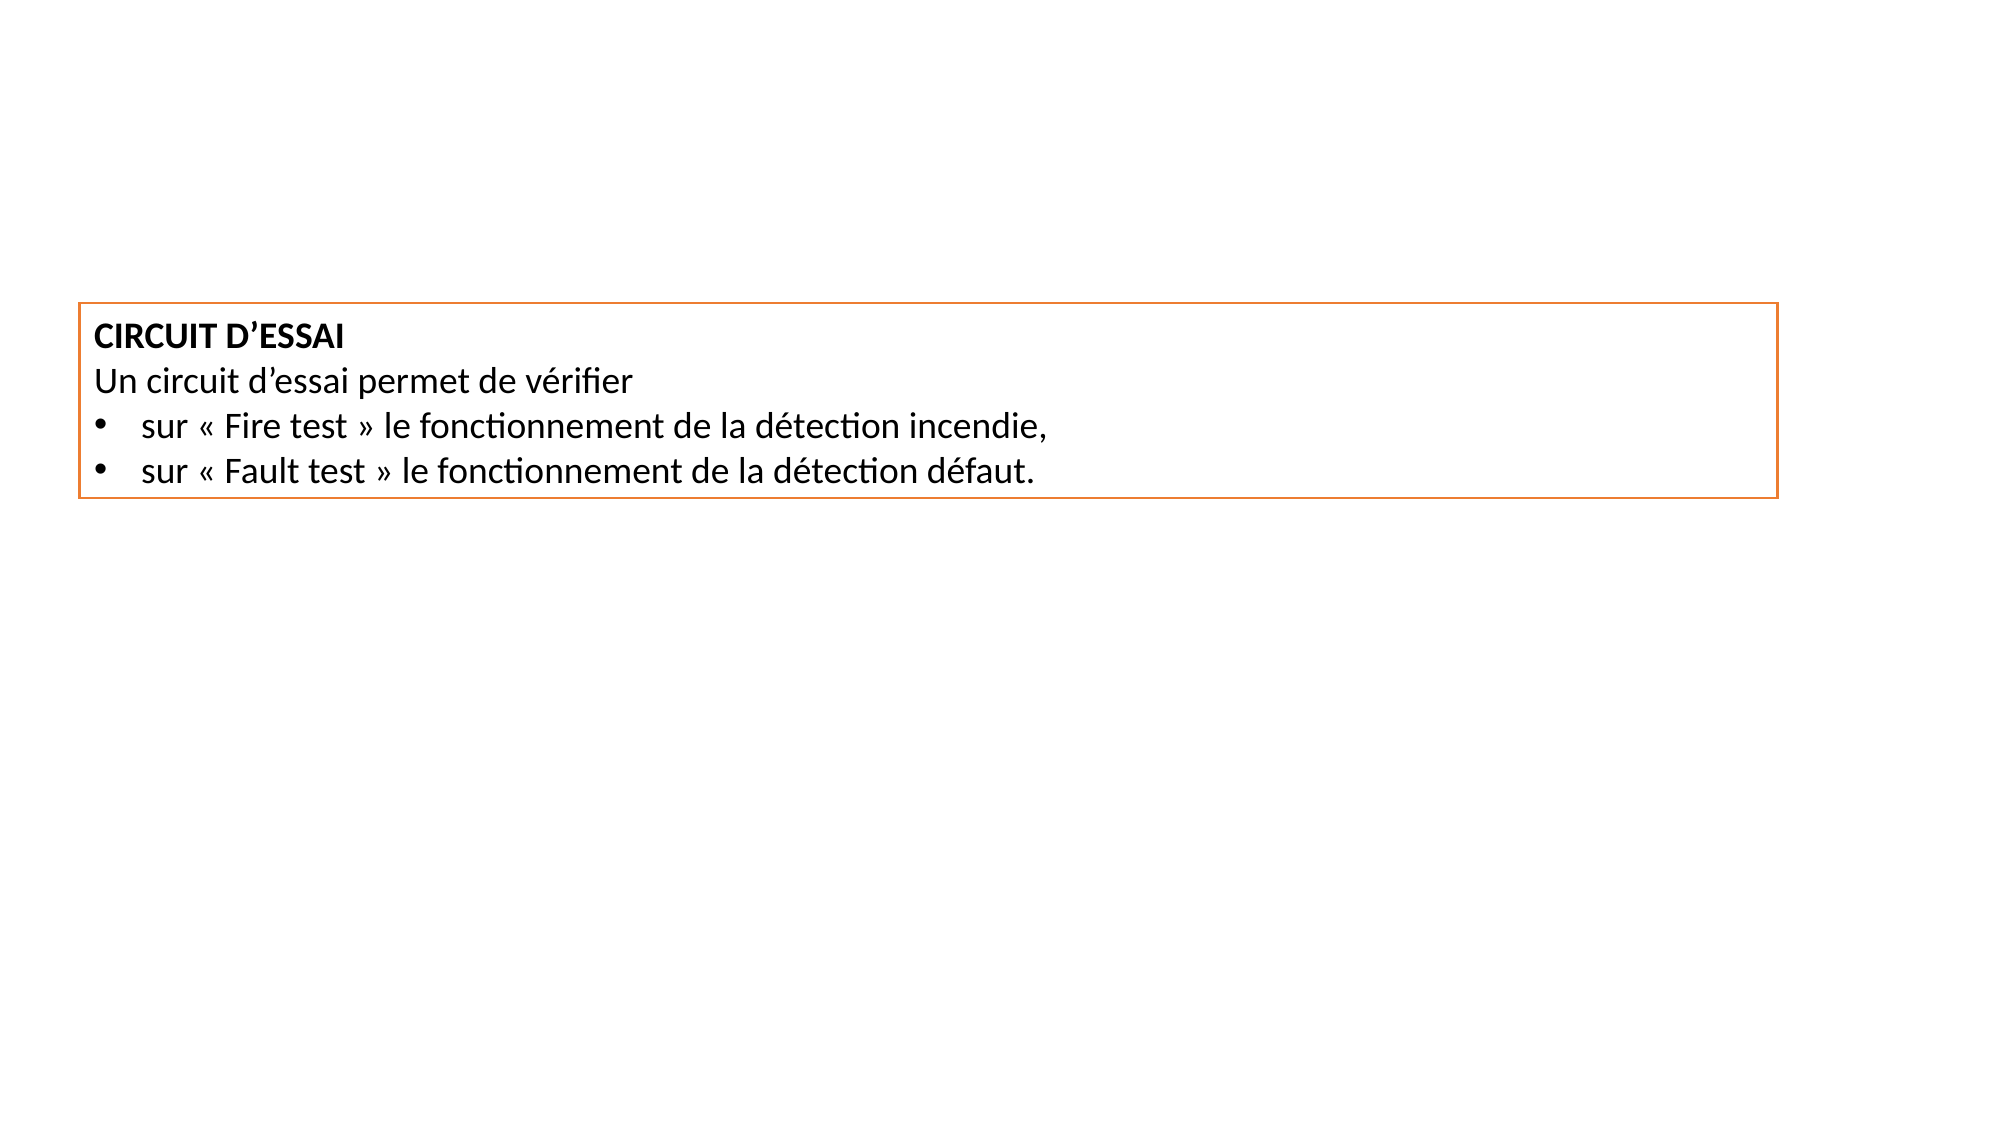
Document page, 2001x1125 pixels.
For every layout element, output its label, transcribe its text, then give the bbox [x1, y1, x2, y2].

text_box CIRCUIT D’ESSAI Un circuit d’essai permet de vérifier sur « Fire test » le fonctionnement de la détection incendie, sur « Fault test » le fonctionnement de la détection défaut. [78, 302, 1779, 499]
